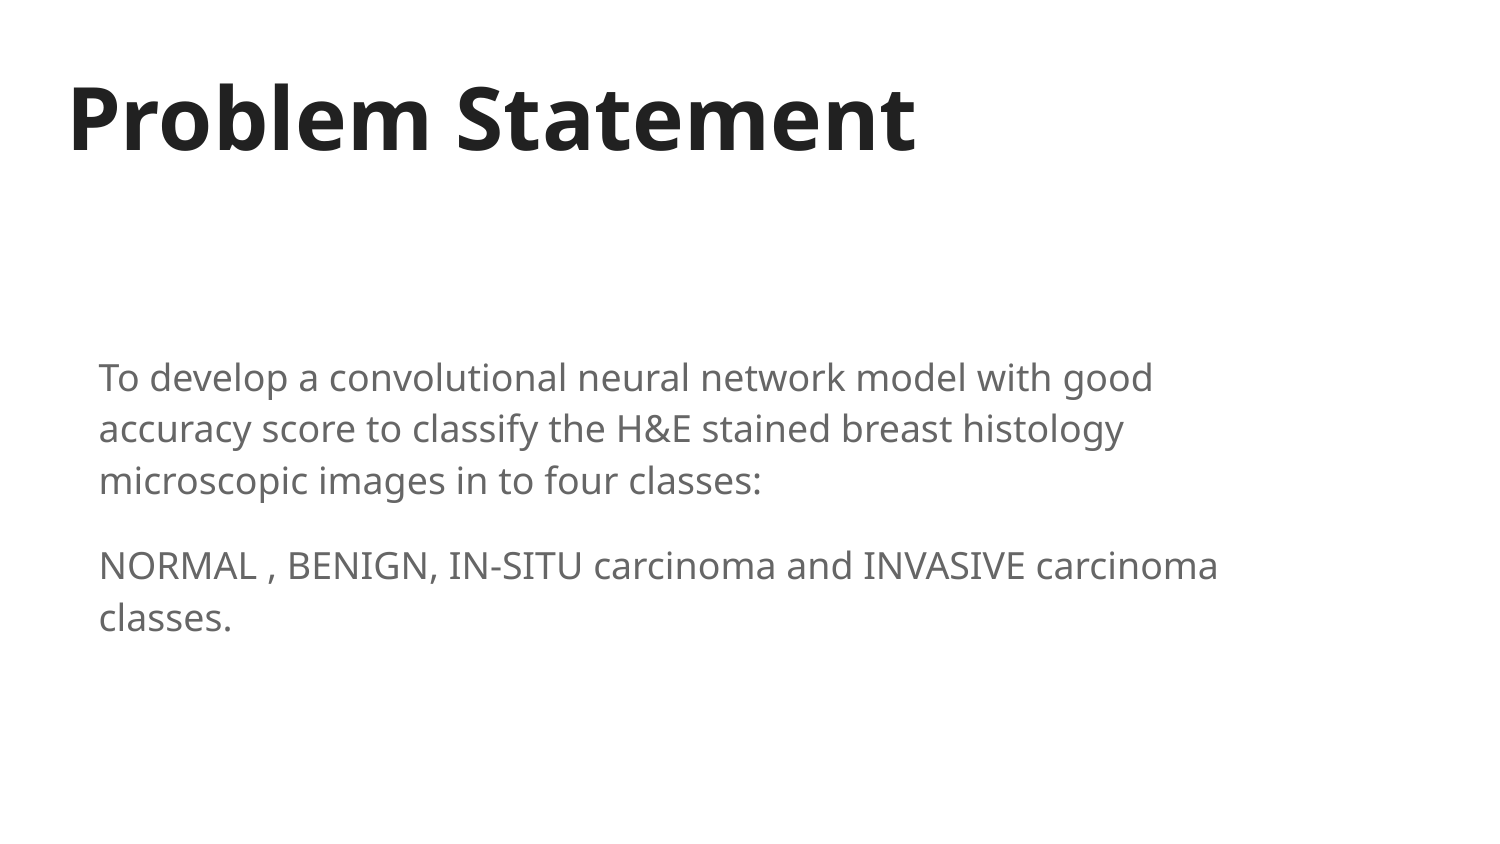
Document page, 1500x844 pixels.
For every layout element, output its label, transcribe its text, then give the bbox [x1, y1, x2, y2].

title Problem Statement [51, 48, 1449, 180]
list To develop a convolutional neural network model with good accuracy score to classify the H&E stained breast histology microscopic images in to four classes: NORMAL , BENIGN, IN-SITU carcinoma and INVASIVE carcinoma classes. [83, 331, 1315, 734]
